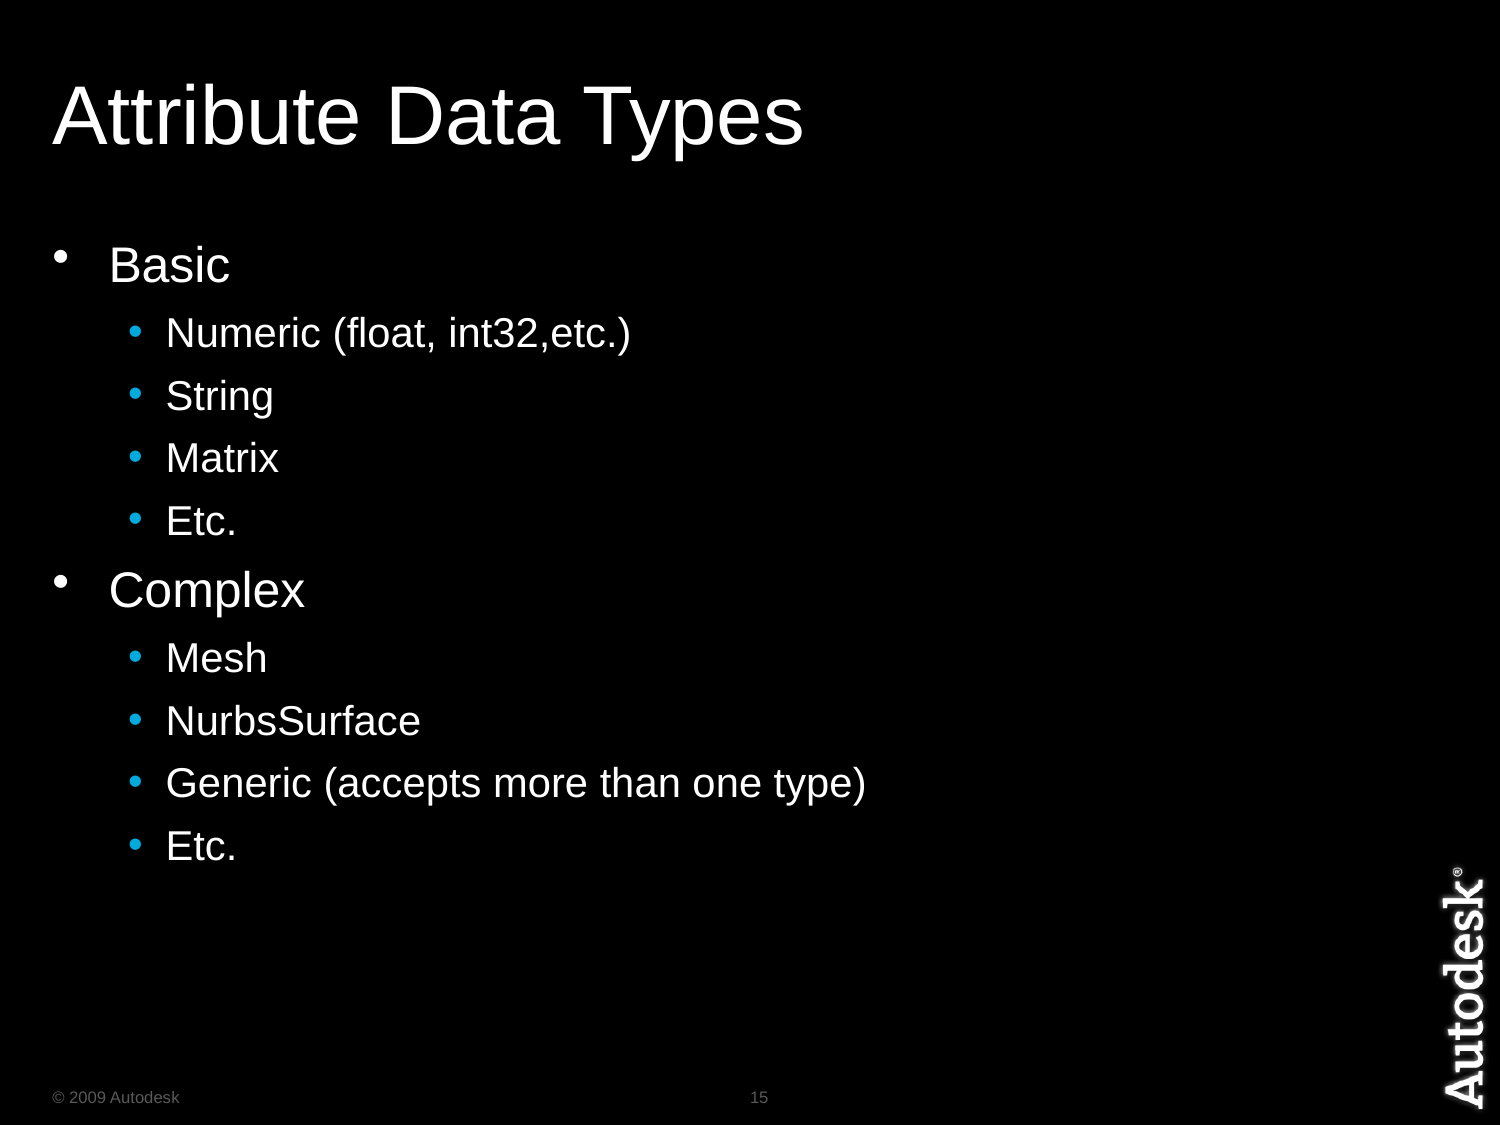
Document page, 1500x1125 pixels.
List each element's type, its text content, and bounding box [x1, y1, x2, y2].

picture [1402, 0, 1500, 1125]
list Basic Numeric (float, int32,etc.) String Matrix Etc. Complex Mesh NurbsSurface Generic (accepts more than one type) Etc. [52, 231, 1401, 1073]
title Attribute Data Types [52, 22, 1401, 211]
